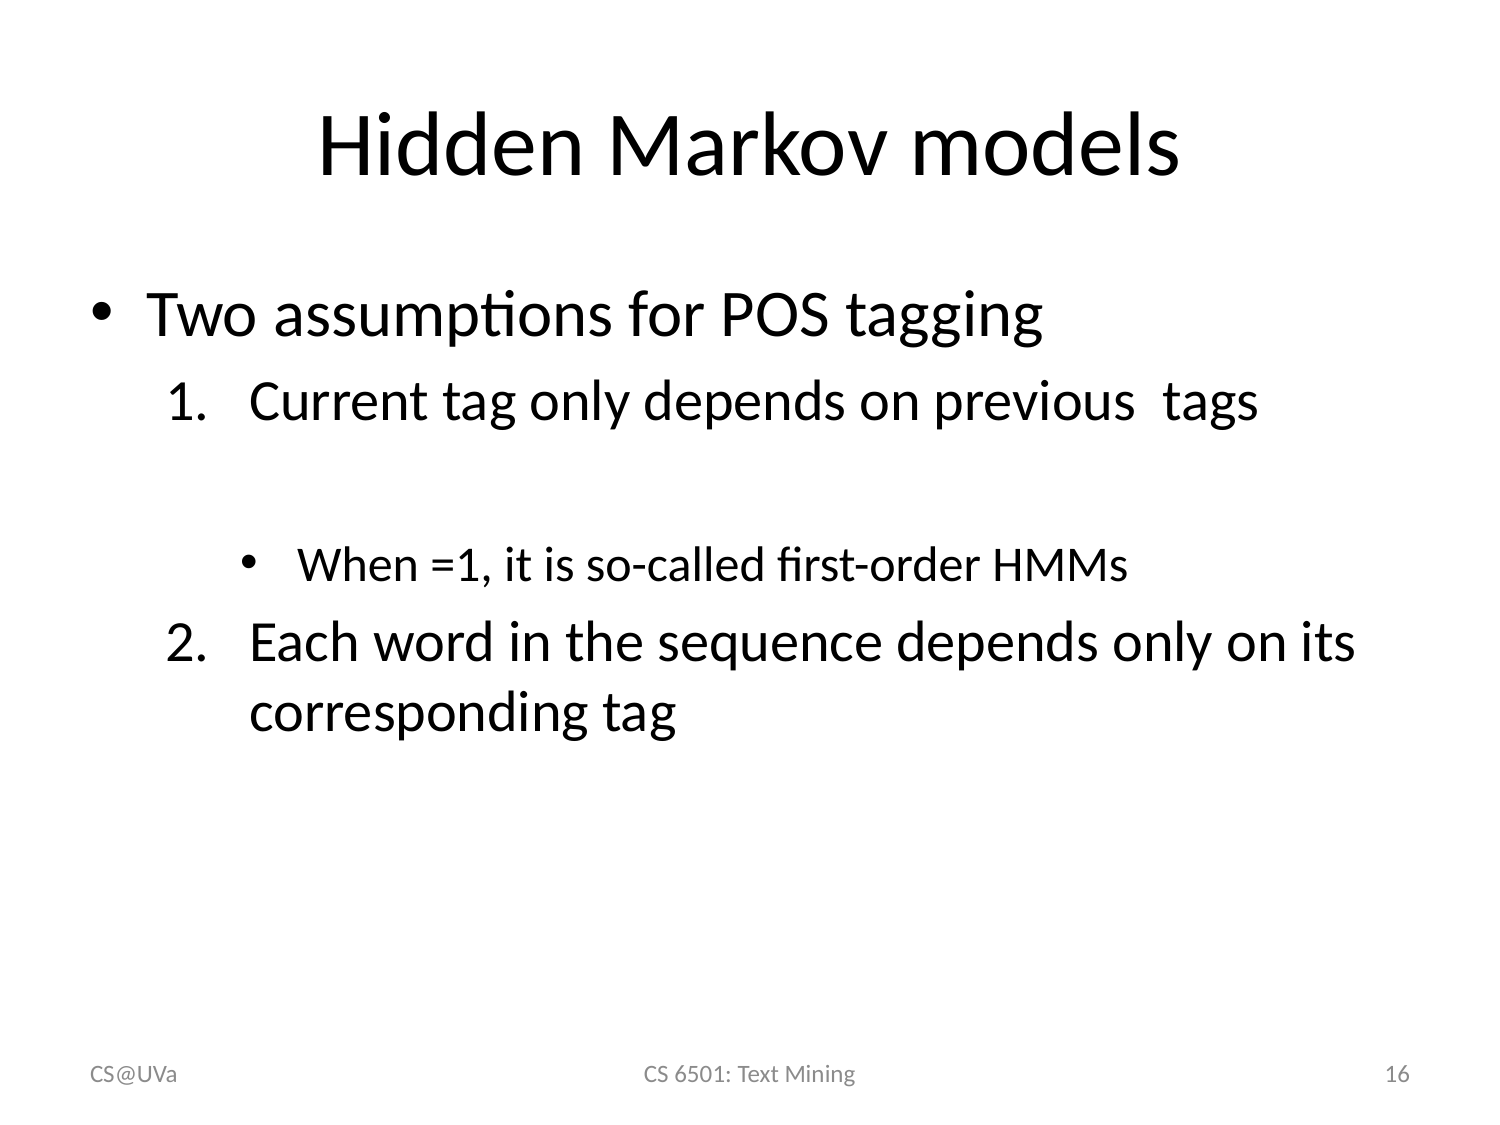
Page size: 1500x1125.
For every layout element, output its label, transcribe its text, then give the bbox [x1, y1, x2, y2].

slide_number 16 [1074, 1042, 1425, 1103]
slide_number CS@UVa [75, 1042, 425, 1103]
footer CS 6501: Text Mining [512, 1042, 988, 1103]
title Hidden Markov models [75, 45, 1425, 233]
